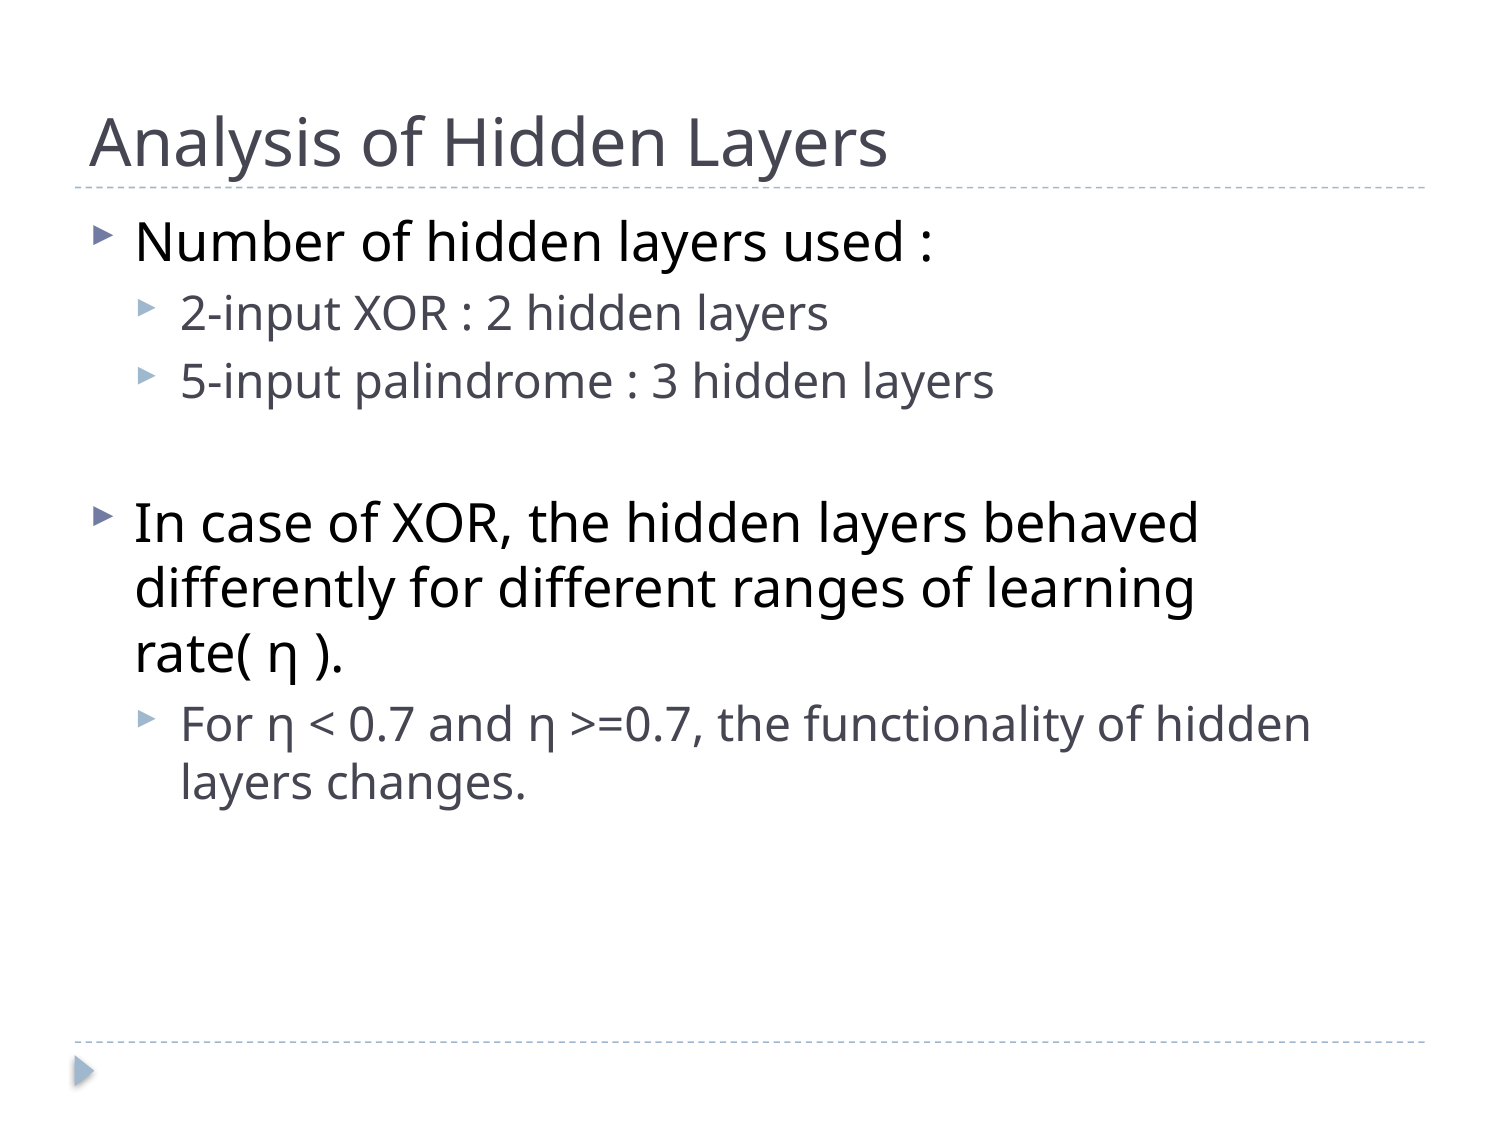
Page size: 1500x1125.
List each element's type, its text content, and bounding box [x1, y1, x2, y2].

list Number of hidden layers used : 2-input XOR : 2 hidden layers 5-input palindrome : 3 hidden layers In case of XOR, the hidden layers behaved differently for different ranges of learning rate( η ). For η < 0.7 and η >=0.7, the functionality of hidden layers changes. [75, 200, 1425, 1010]
title Analysis of Hidden Layers [75, 24, 1425, 188]
